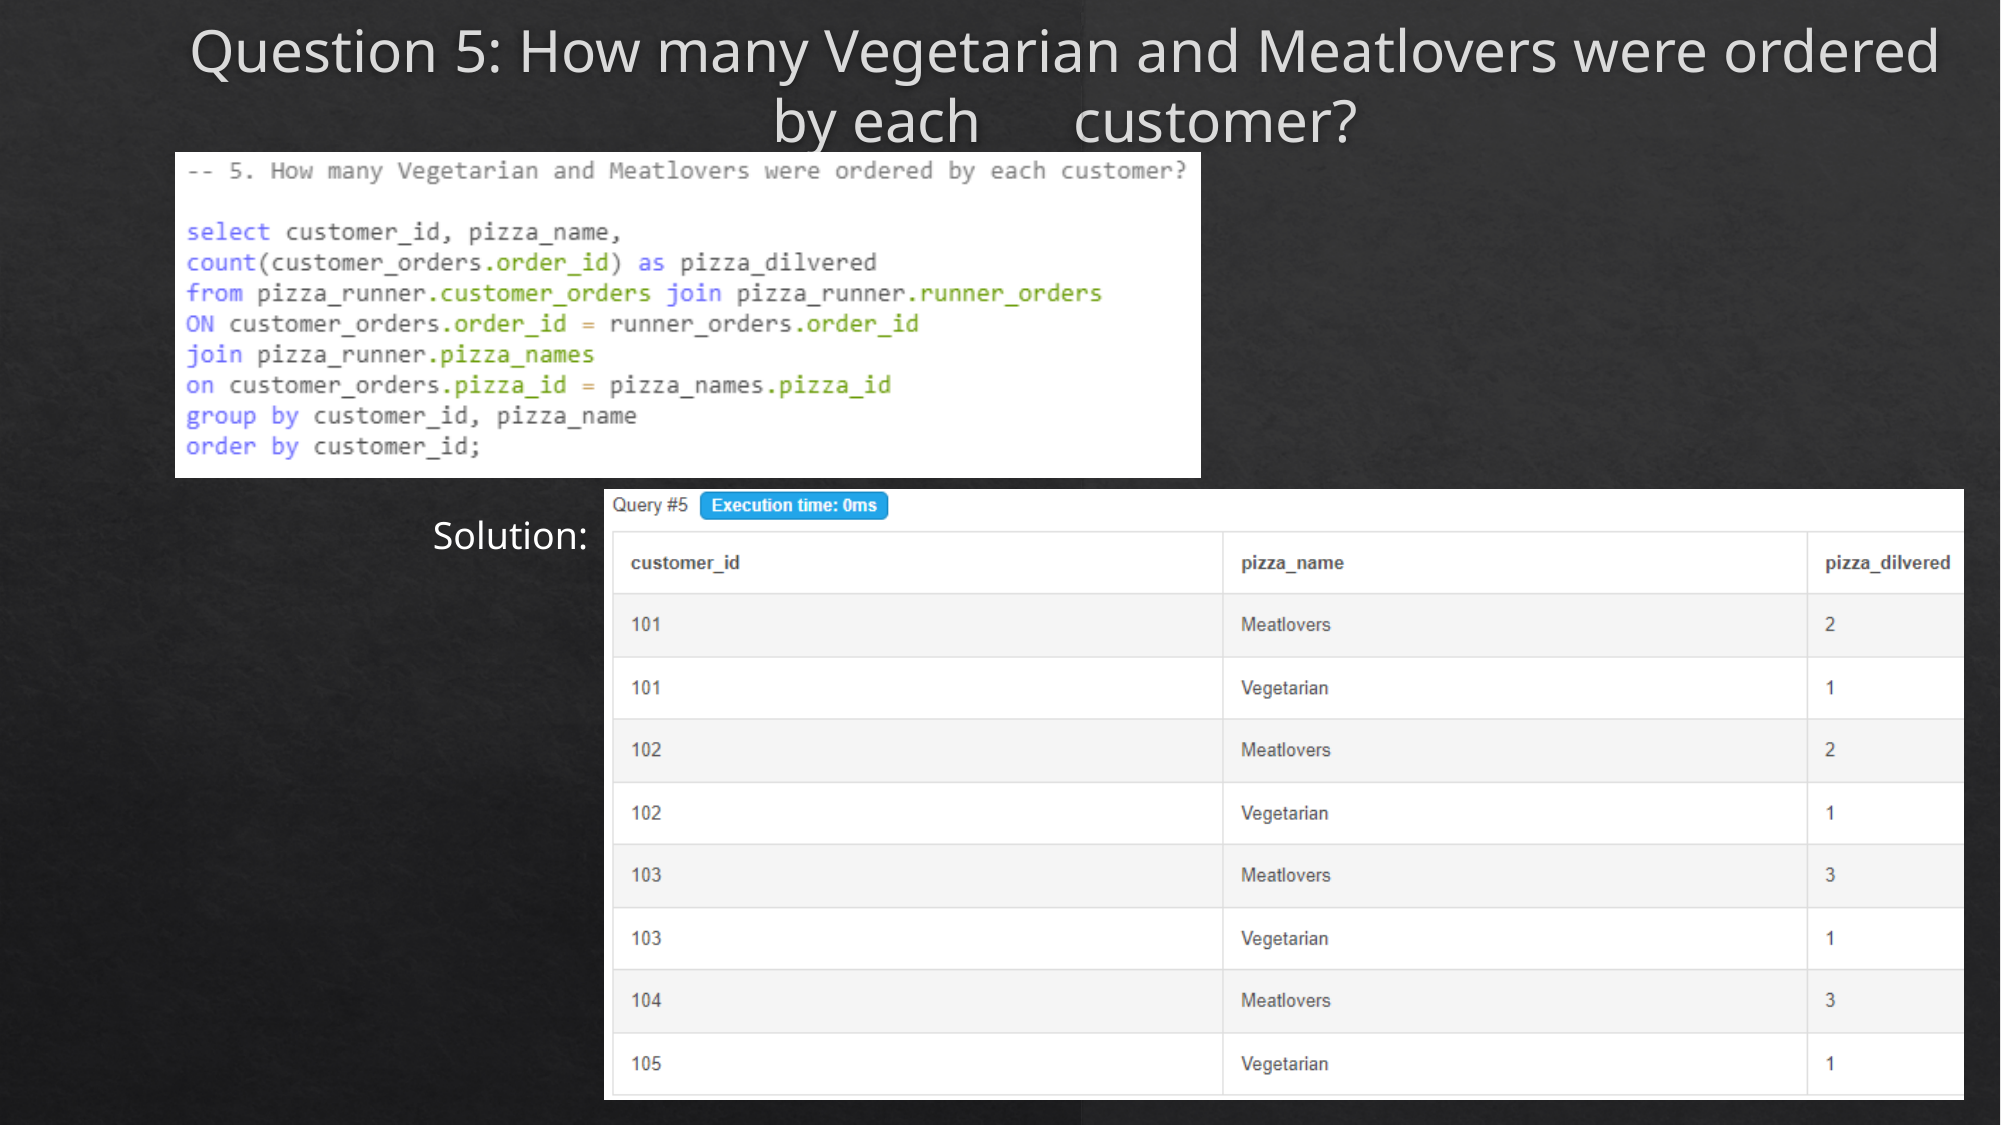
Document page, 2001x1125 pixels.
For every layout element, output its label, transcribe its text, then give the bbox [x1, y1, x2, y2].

picture [174, 0, 2000, 1125]
text_box Solution: [418, 504, 596, 565]
title Question 5: How many Vegetarian and Meatlovers were ordered by each customer? [136, 16, 1072, 153]
